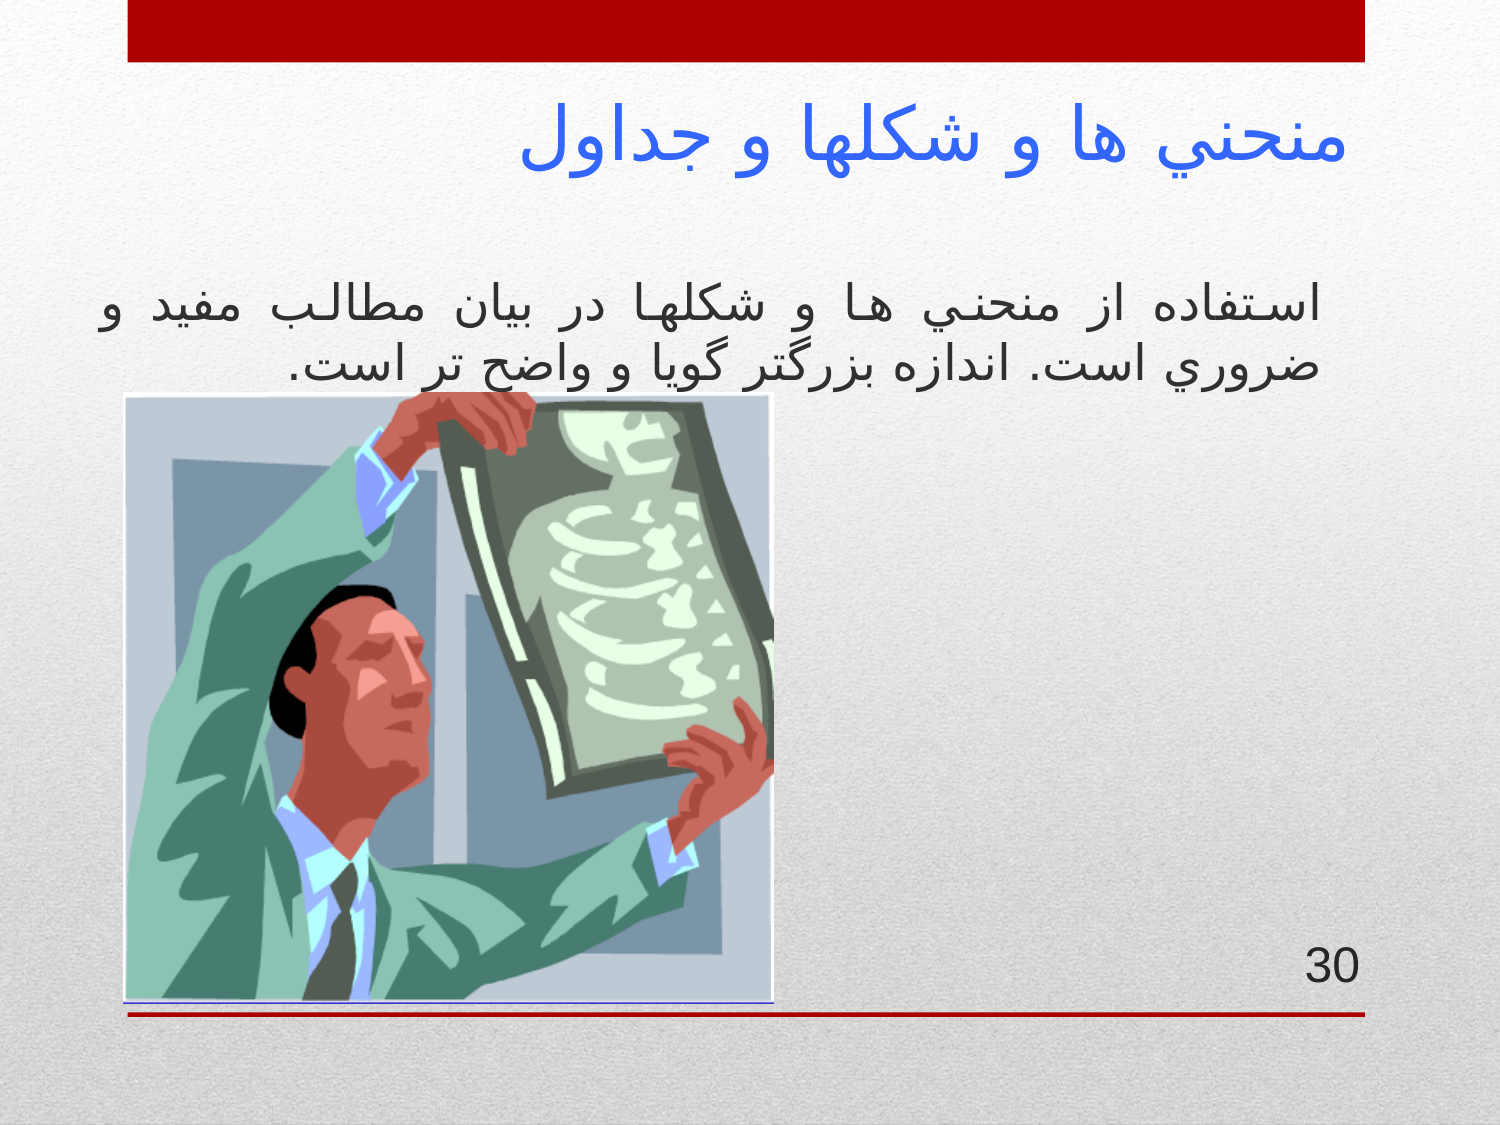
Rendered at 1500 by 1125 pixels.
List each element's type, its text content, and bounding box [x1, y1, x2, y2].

slide_number 30 [1250, 933, 1375, 993]
list استفاده از منحني ها و شکلها در بيان مطالب مفيد و ضروري است. اندازه بزرگتر گويا و واضح تر است. [75, 262, 1338, 1062]
picture [123, 391, 775, 1005]
title منحني ها و شکلها و جداول [253, 78, 1367, 220]
